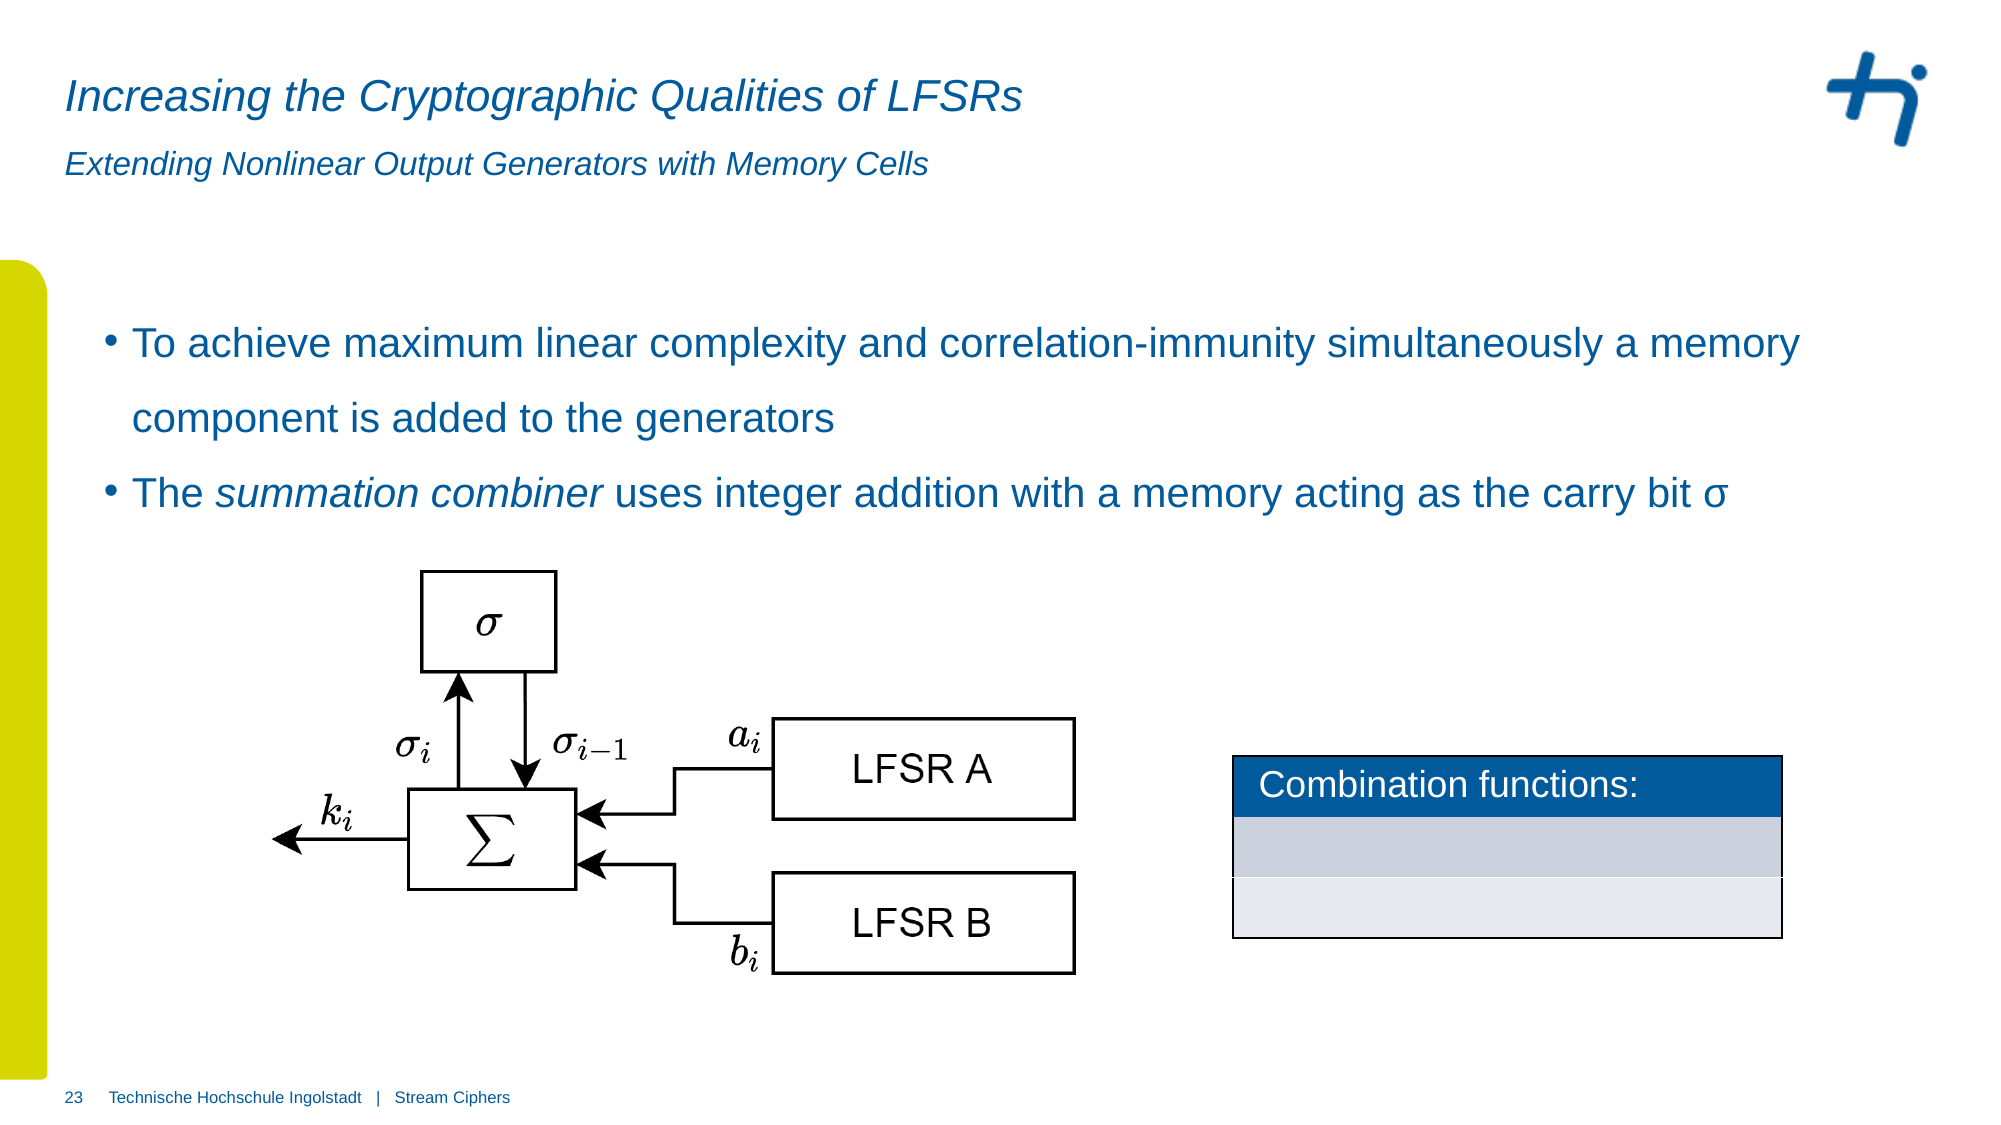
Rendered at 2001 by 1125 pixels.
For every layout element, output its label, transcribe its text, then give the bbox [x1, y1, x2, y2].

picture [250, 562, 1087, 984]
subtitle Extending Nonlinear Output Generators with Memory Cells [64, 122, 1665, 179]
list To achieve maximum linear complexity and correlation-immunity simultaneously a memory component is added to the generators The summation combiner uses integer addition with a memory acting as the carry bit σ [103, 290, 1919, 1069]
title Increasing the Cryptographic Qualities of LFSRs [64, 66, 1665, 121]
slide_number 23 [64, 1087, 107, 1122]
